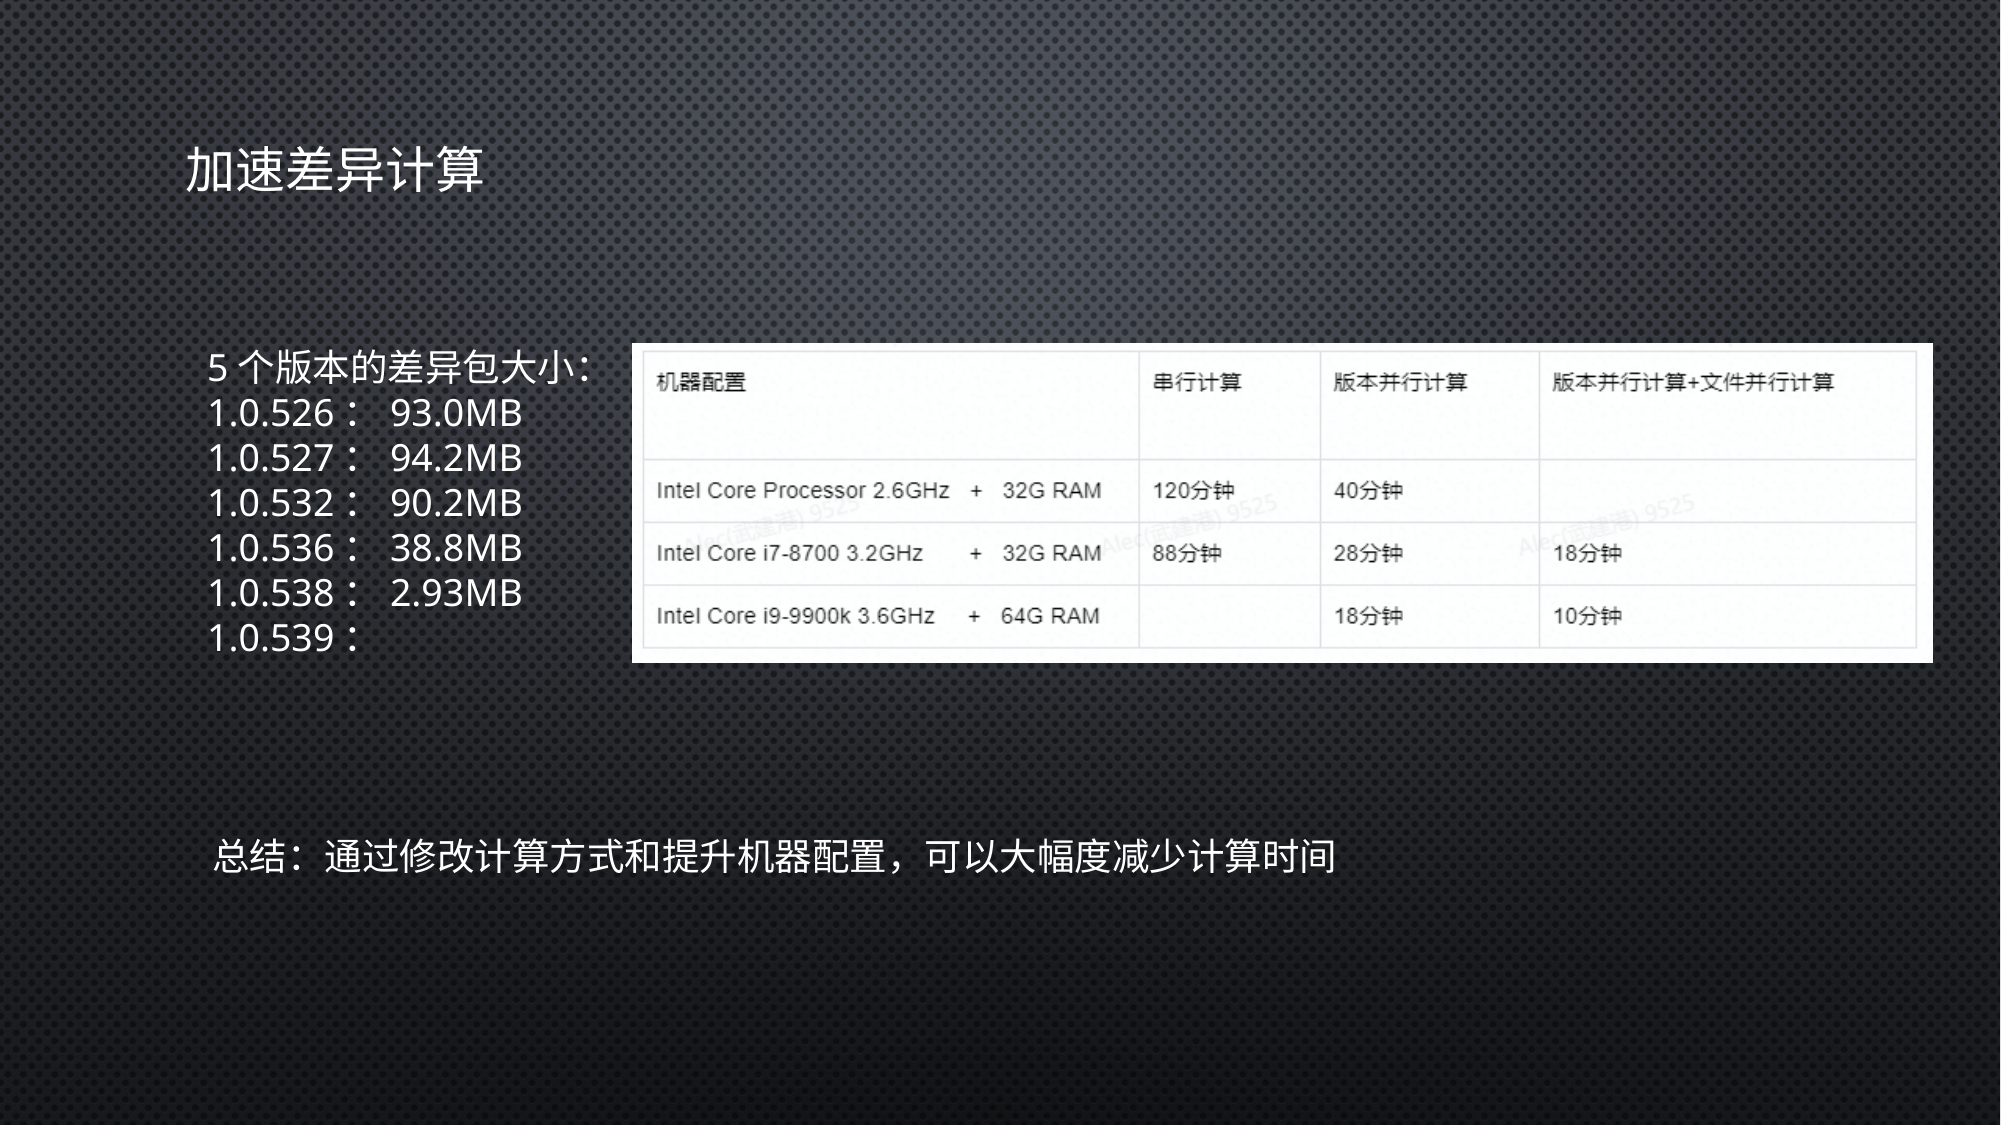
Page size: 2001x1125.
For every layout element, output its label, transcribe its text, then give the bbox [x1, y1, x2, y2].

picture [632, 343, 1933, 663]
text_box 总结：通过修改计算方式和提升机器配置，可以大幅度减少计算时间 [197, 780, 1361, 931]
list 加速差异计算 [95, 121, 1268, 279]
text_box 5个版本的差异包大小： 1.0.526：93.0MB 1.0.527：94.2MB 1.0.532：90.2MB 1.0.536：38.8MB 1.0.538：2.93MB 1.0.539： [192, 291, 636, 711]
